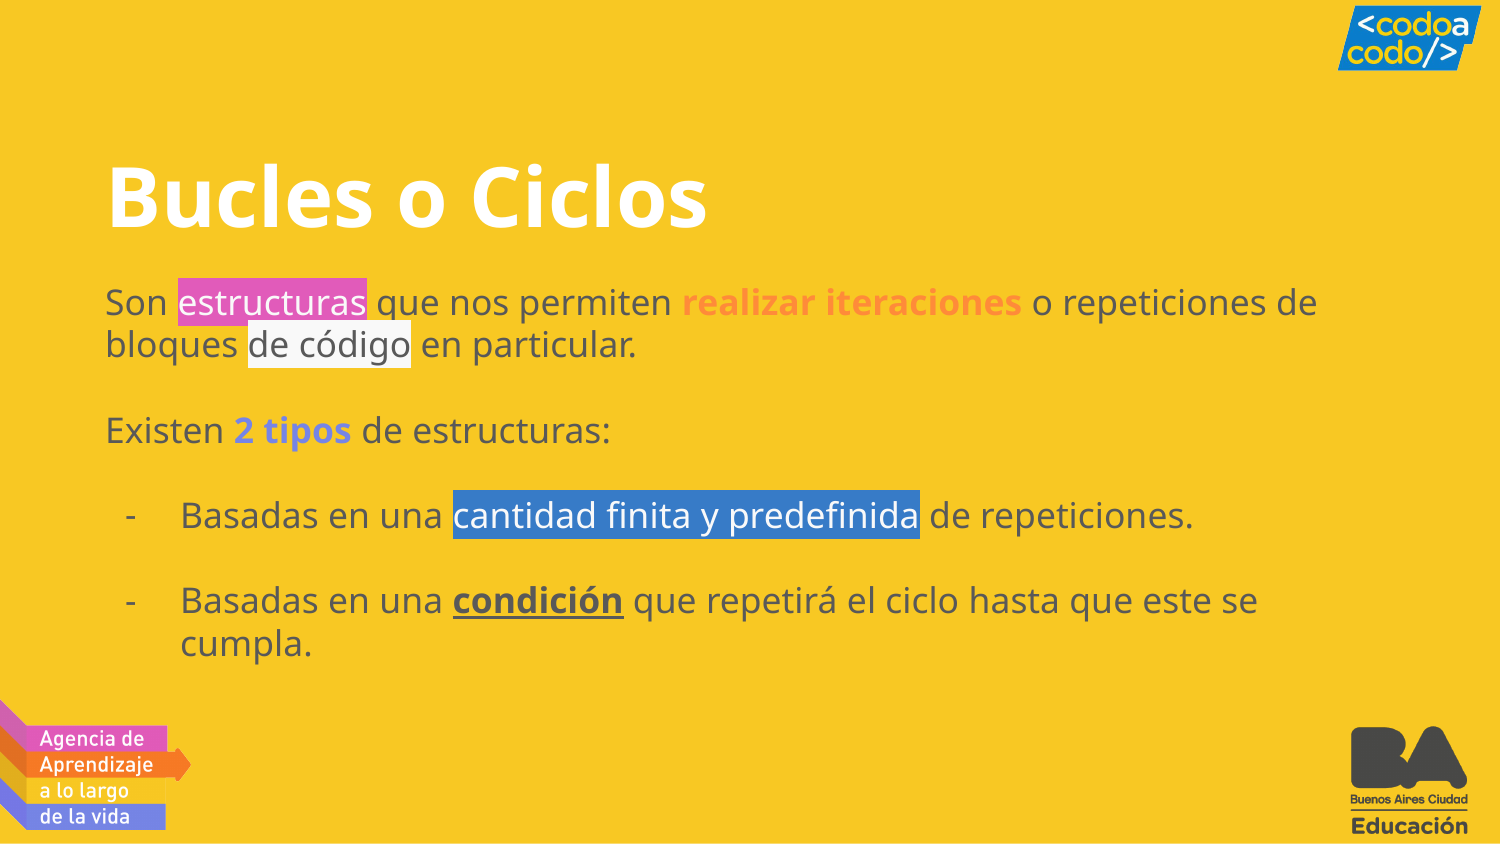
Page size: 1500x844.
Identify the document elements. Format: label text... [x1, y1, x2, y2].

title Bucles o Ciclos [90, 1, 1410, 259]
picture [1297, 668, 1500, 844]
picture [0, 699, 191, 830]
subtitle Son estructuras que nos permiten realizar iteraciones o repeticiones de bloques de código en particular. Existen 2 tipos de estructuras: Basadas en una cantidad finita y predefinida de repeticiones. Basadas en una condición que repetirá el ciclo hasta que este se cumpla. [90, 264, 1410, 711]
picture [1410, 5, 1482, 71]
